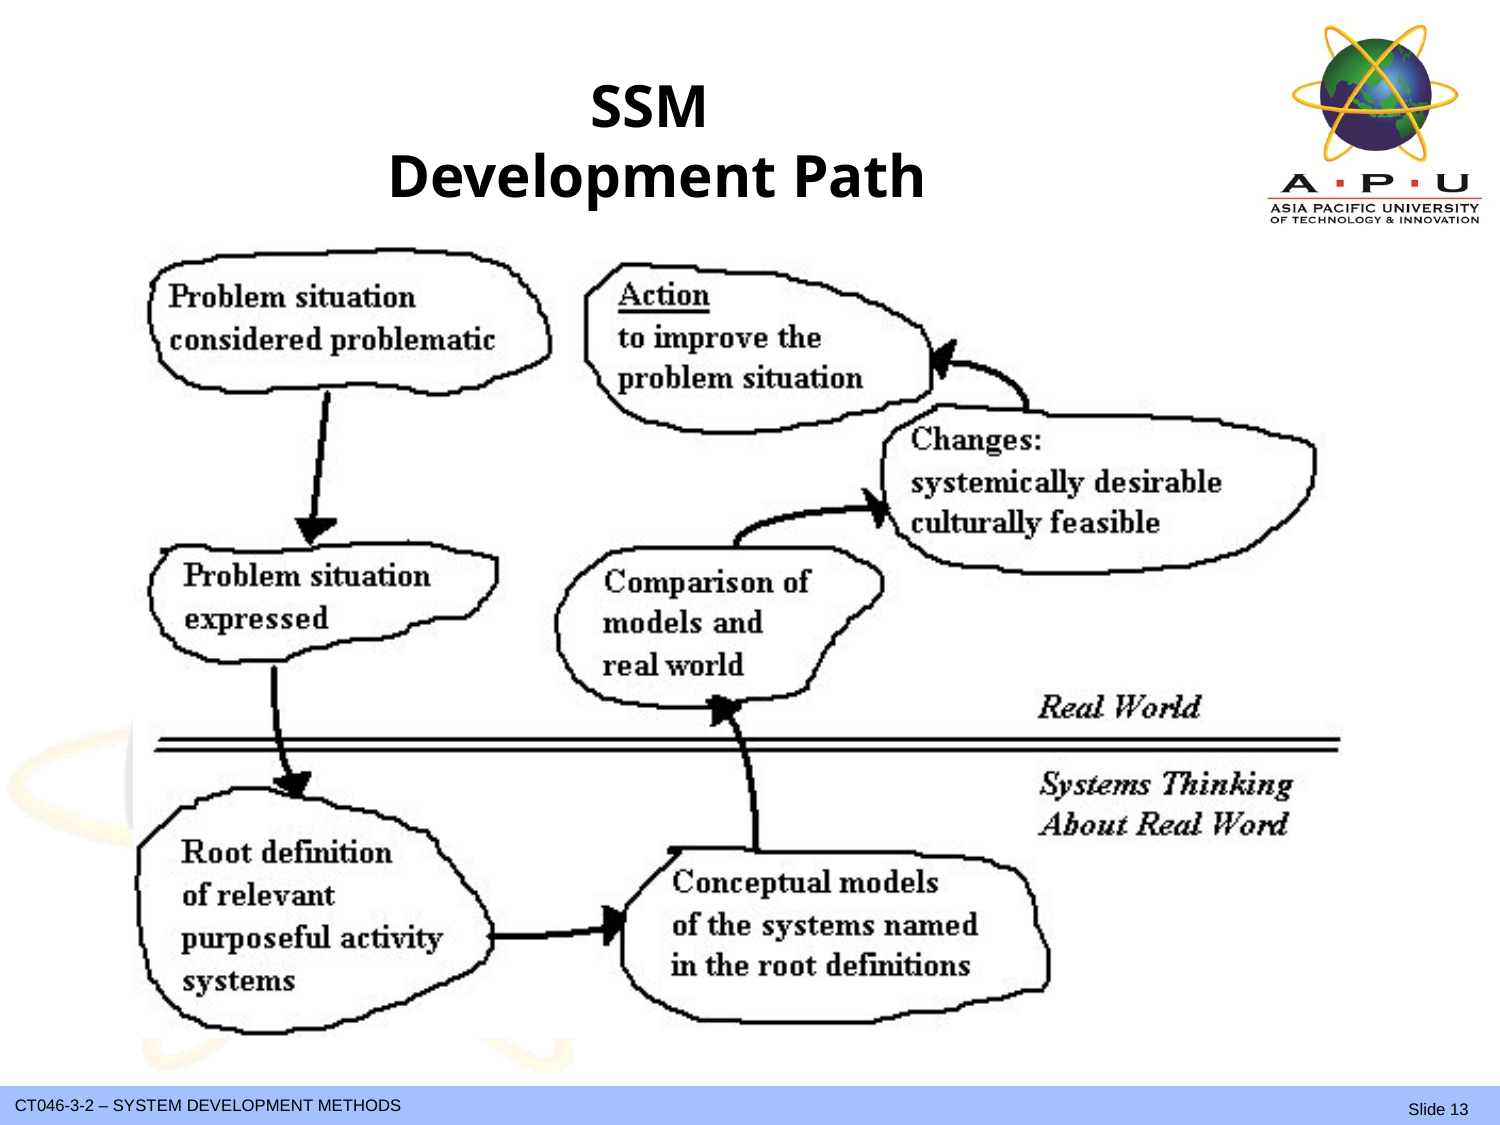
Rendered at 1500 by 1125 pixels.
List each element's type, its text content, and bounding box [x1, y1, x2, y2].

title SSM Development Path [79, 44, 1236, 233]
picture [133, 0, 1500, 1039]
